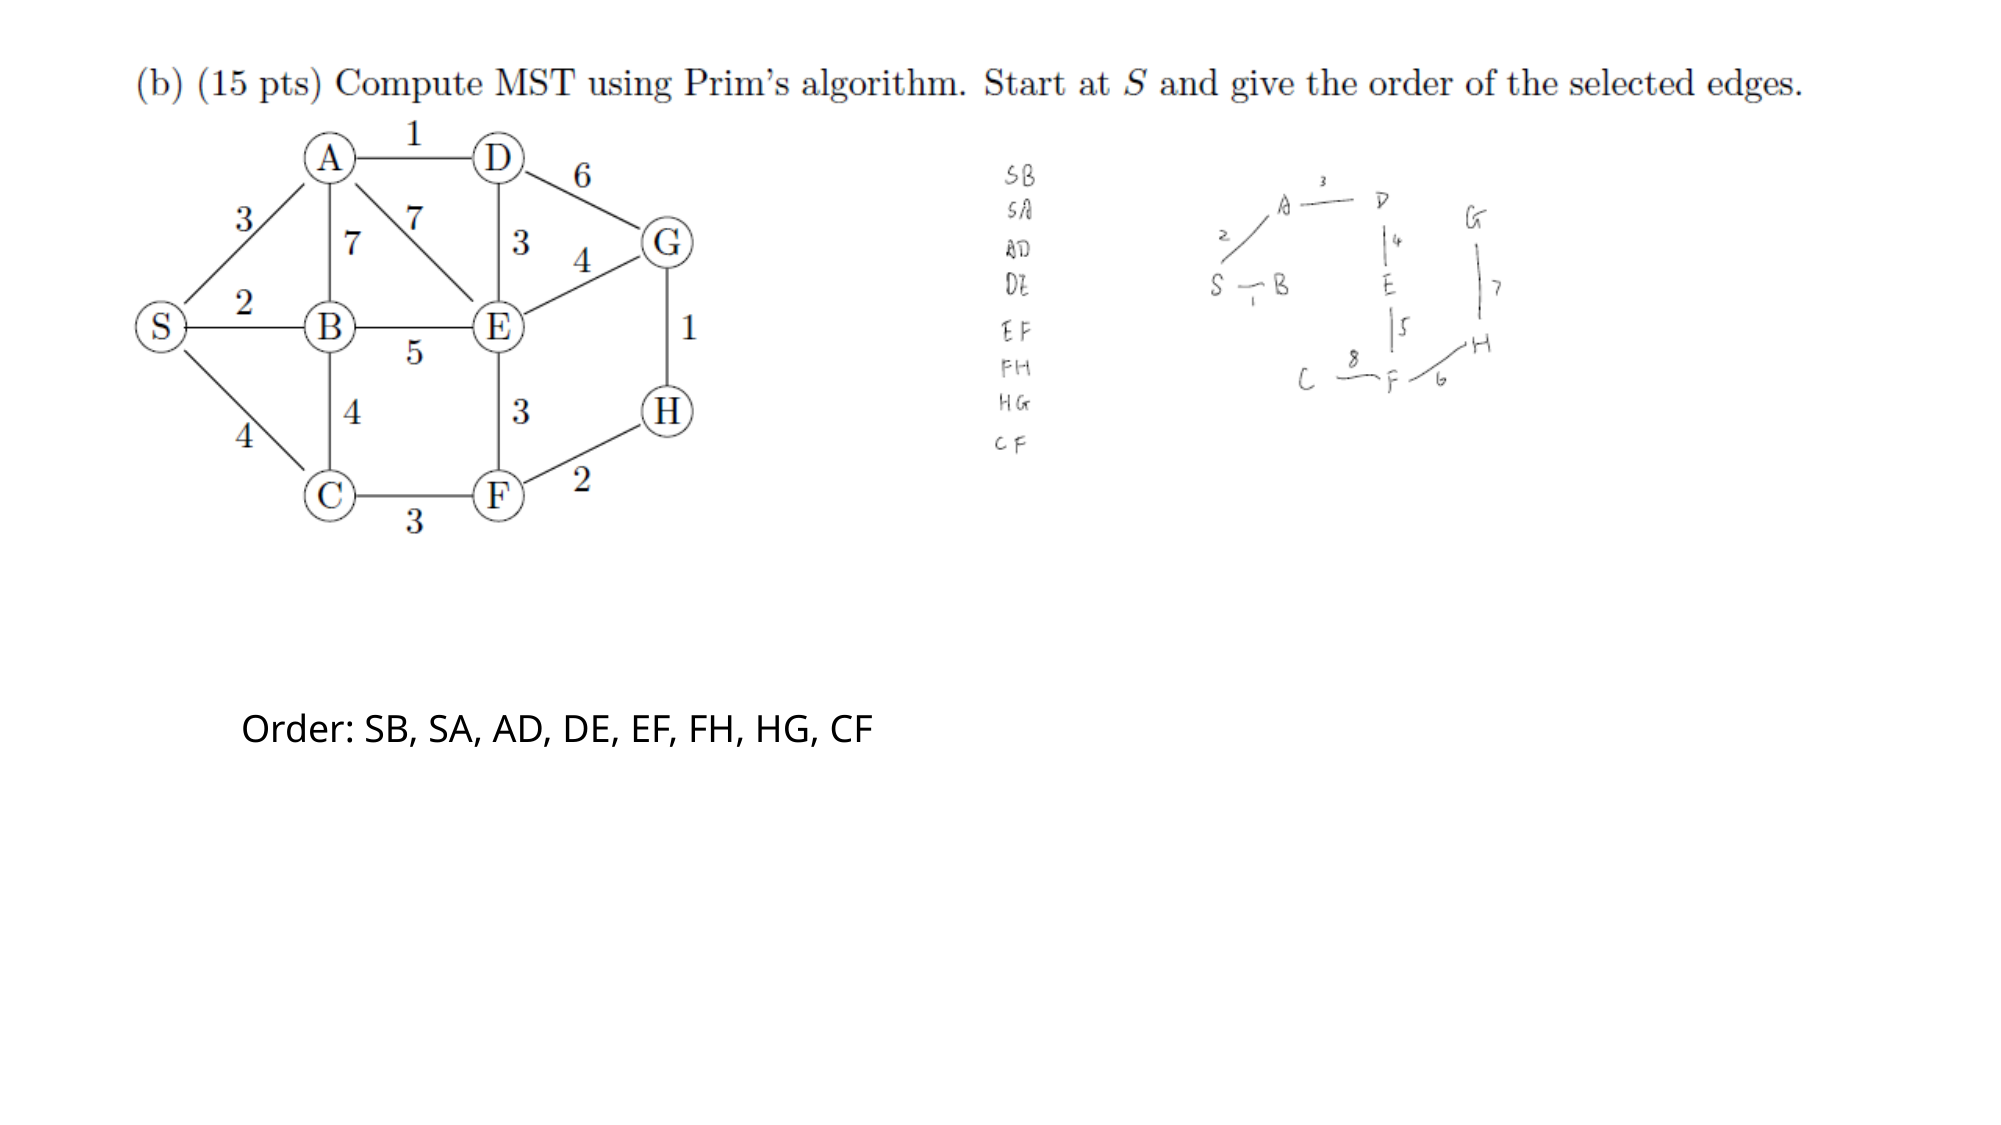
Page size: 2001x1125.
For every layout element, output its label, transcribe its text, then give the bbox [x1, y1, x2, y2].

picture [70, 25, 1809, 540]
text_box Order: SB, SA, AD, DE, EF, FH, HG, CF [226, 697, 889, 758]
